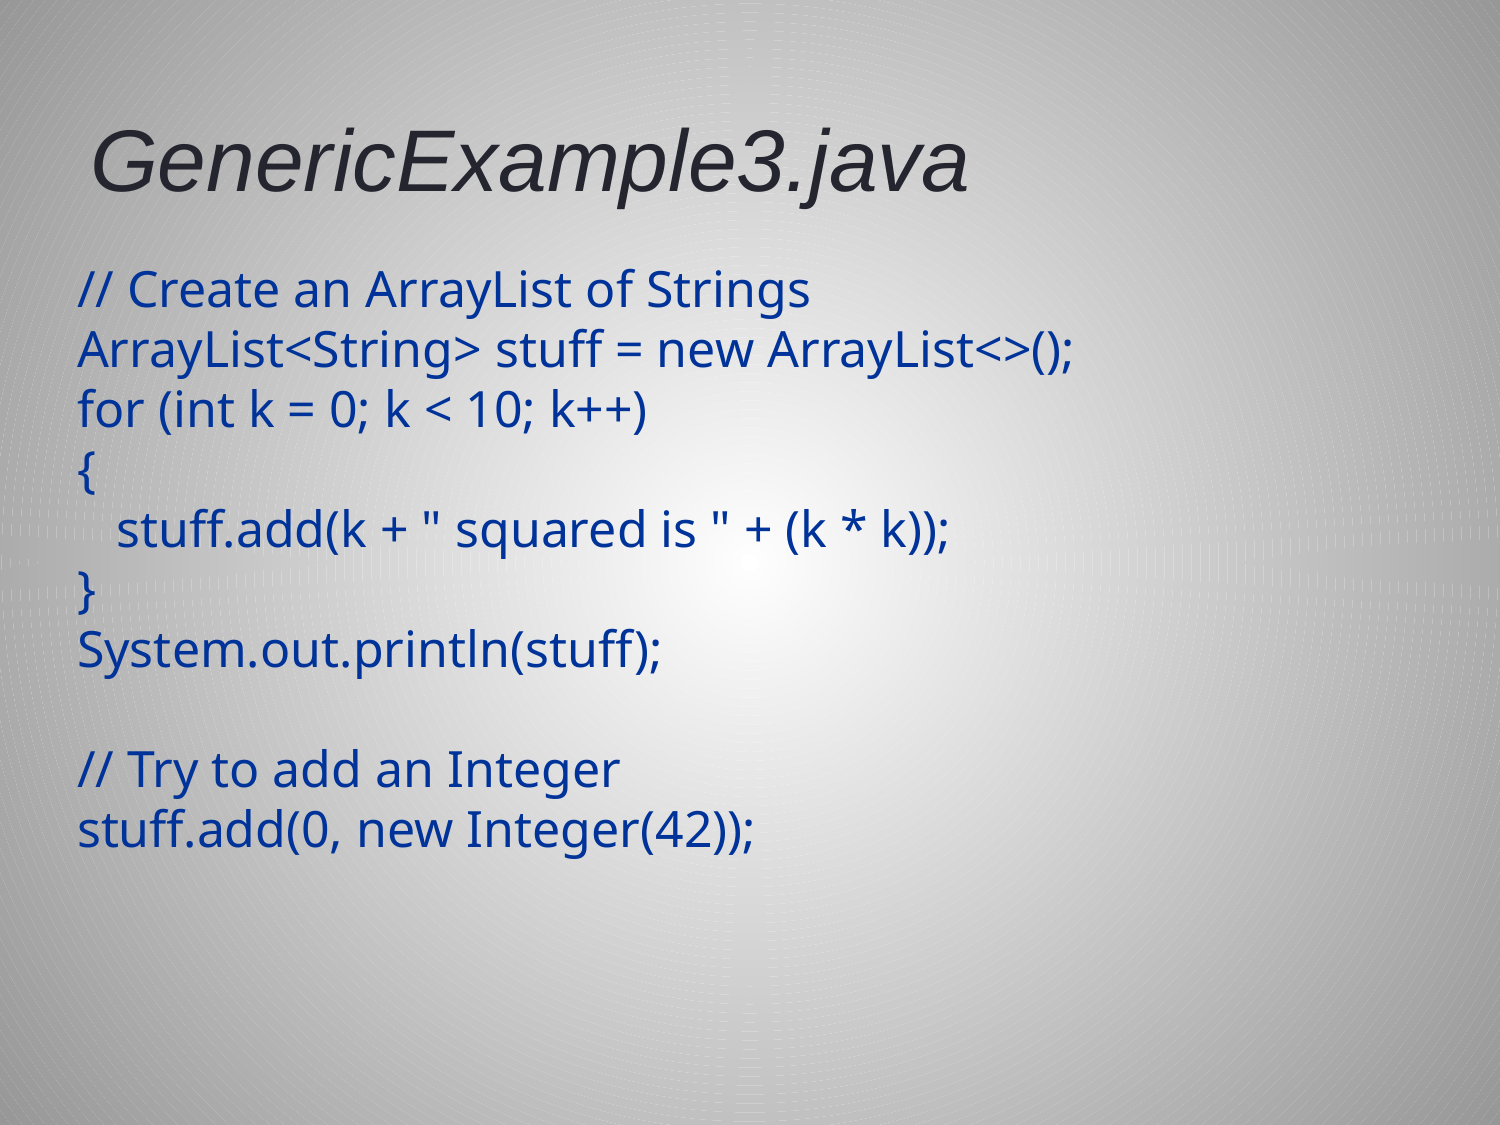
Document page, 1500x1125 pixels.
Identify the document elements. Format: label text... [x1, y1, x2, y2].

title GenericExample3.java [75, 31, 1400, 249]
text_box // Create an ArrayList of Strings ArrayList<String> stuff = new ArrayList<>(); for (int k = 0; k < 10; k++) { stuff.add(k + " squared is " + (k * k)); } System.out.println(stuff); // Try to add an Integer stuff.add(0, new Integer(42)); [62, 249, 1425, 865]
